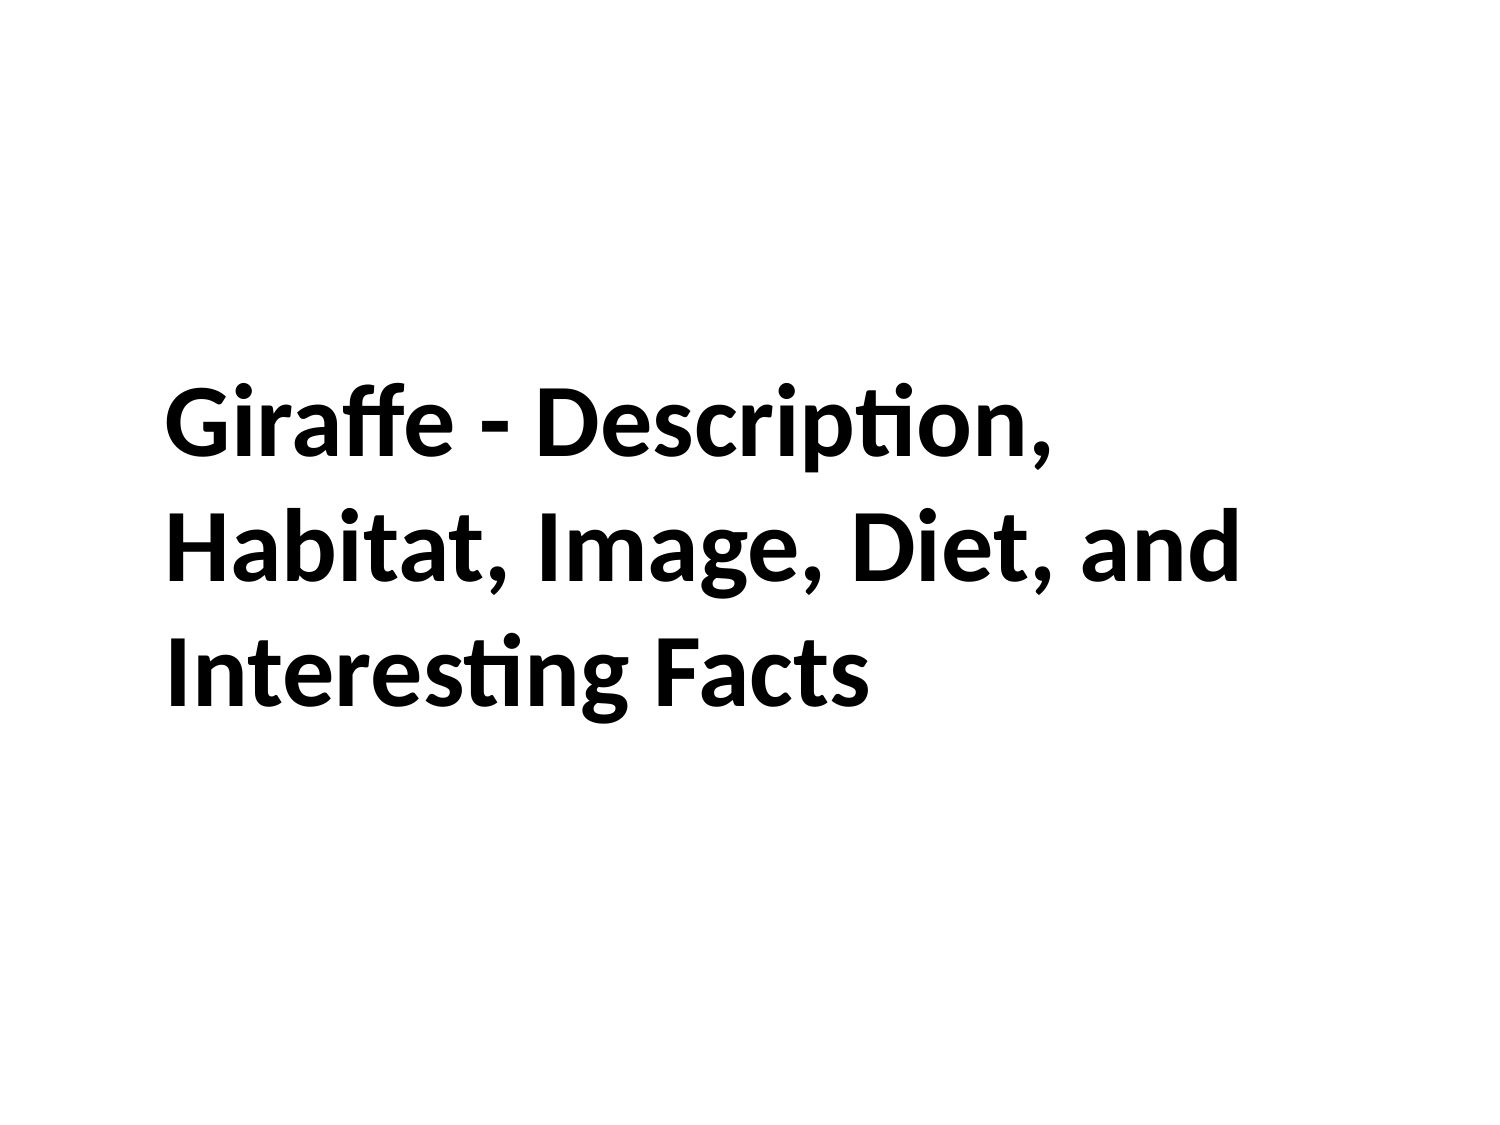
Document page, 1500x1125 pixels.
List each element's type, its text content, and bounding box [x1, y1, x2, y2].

text_box Giraffe - Description, Habitat, Image, Diet, and Interesting Facts [149, 299, 1350, 735]
